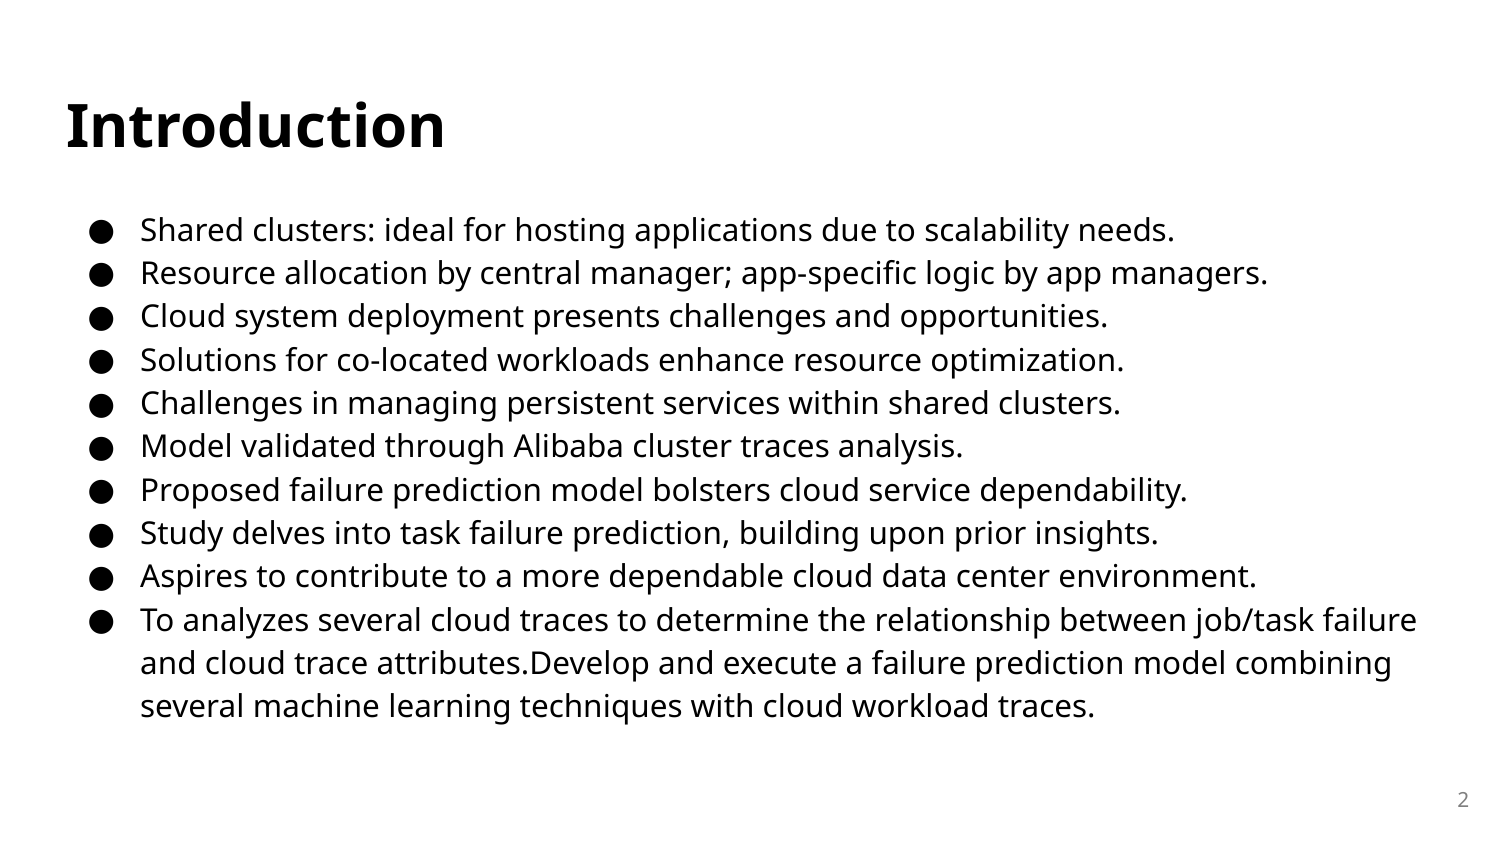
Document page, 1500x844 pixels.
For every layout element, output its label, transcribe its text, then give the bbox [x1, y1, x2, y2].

list Shared clusters: ideal for hosting applications due to scalability needs. Resource allocation by central manager; app-specific logic by app managers. Cloud system deployment presents challenges and opportunities. Solutions for co-located workloads enhance resource optimization. Challenges in managing persistent services within shared clusters. Model validated through Alibaba cluster traces analysis. Proposed failure prediction model bolsters cloud service dependability. Study delves into task failure prediction, building upon prior insights. Aspires to contribute to a more dependable cloud data center environment. To analyzes several cloud traces to determine the relationship between job/task failure and cloud trace attributes.Develop and execute a failure prediction model combining several machine learning techniques with cloud workload traces. [51, 189, 1449, 750]
slide_number ‹#› [1394, 769, 1484, 834]
title Introduction [51, 72, 1449, 176]
